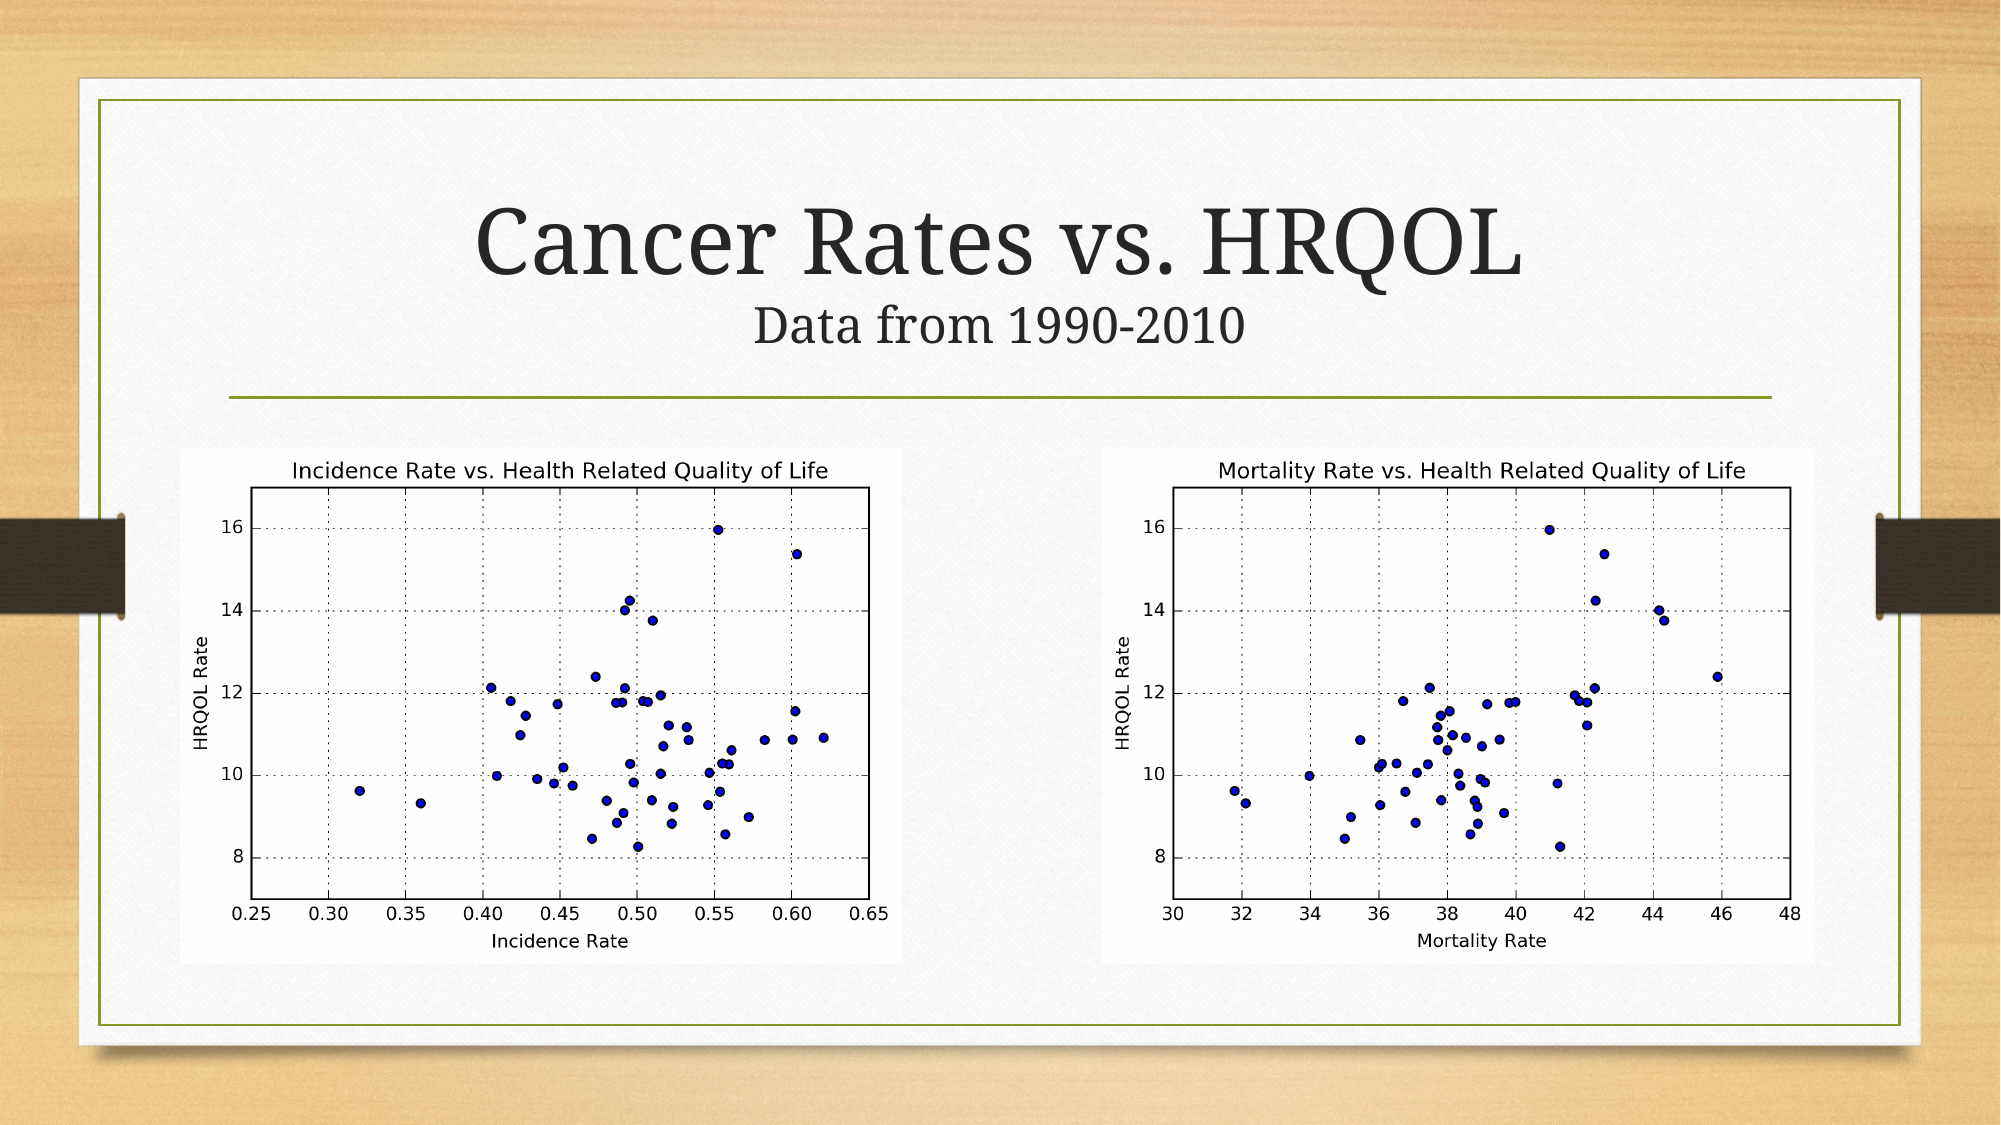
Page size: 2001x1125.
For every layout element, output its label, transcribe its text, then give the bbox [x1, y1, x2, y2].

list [180, 448, 902, 965]
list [1102, 448, 1816, 965]
picture [0, 0, 2001, 1125]
title Cancer Rates vs. HRQOL Data from 1990-2010 [212, 161, 1788, 375]
